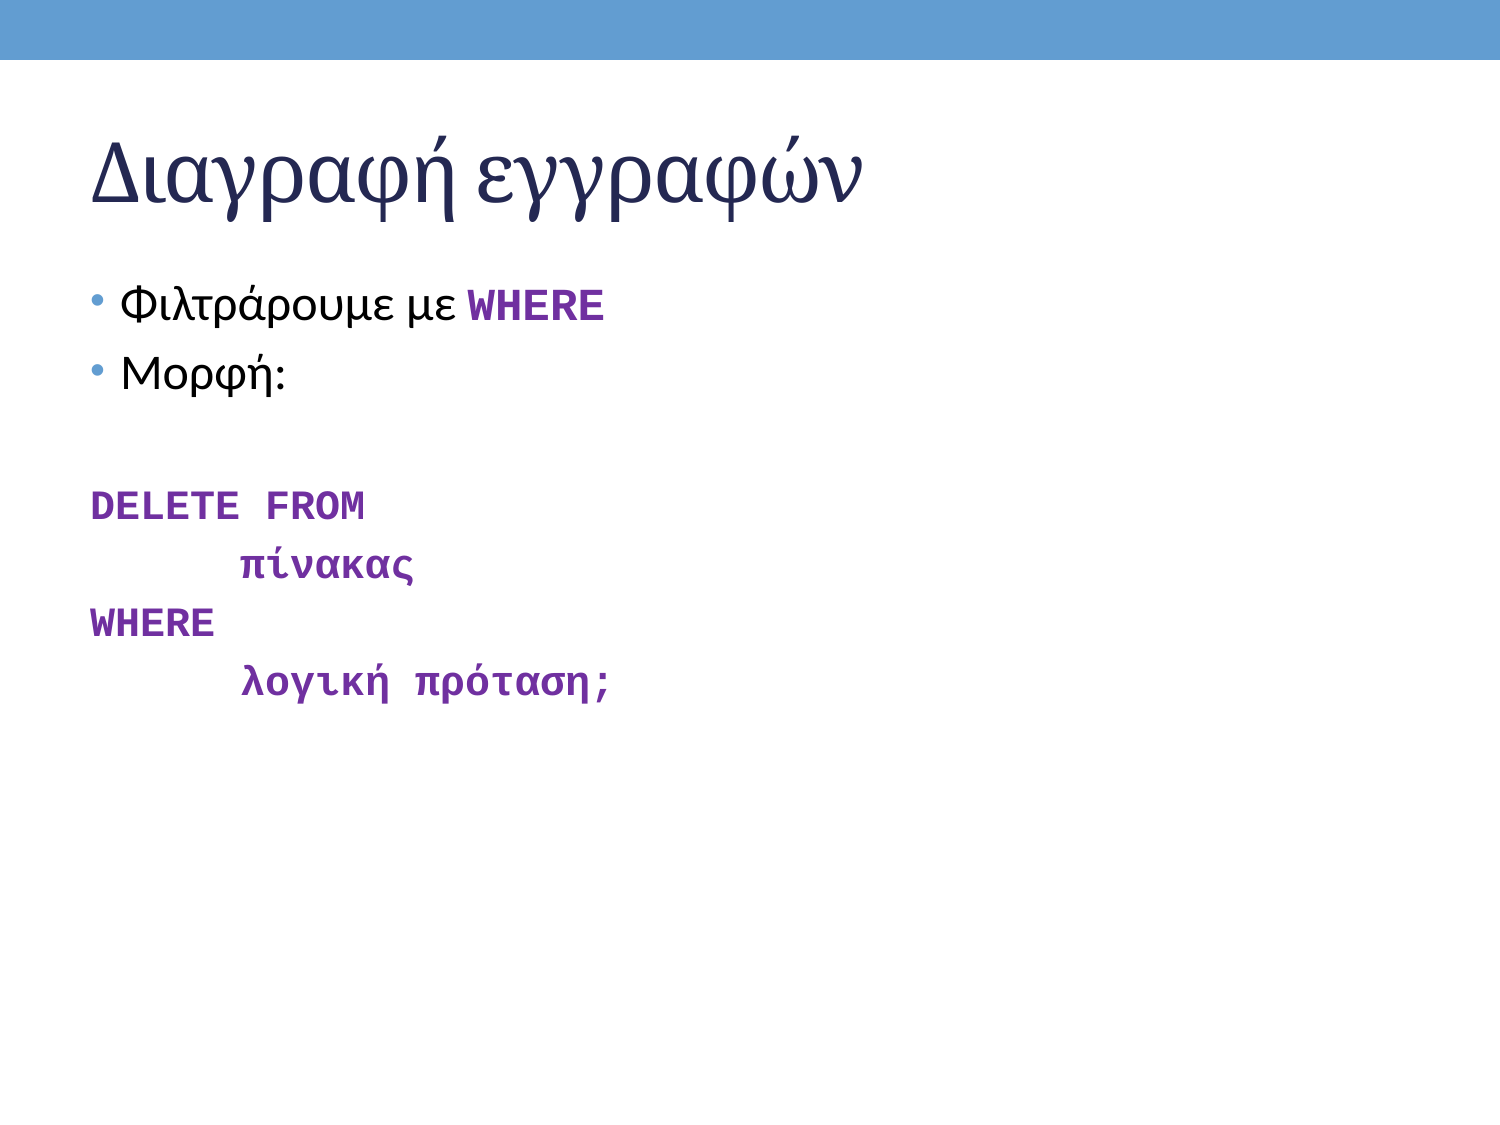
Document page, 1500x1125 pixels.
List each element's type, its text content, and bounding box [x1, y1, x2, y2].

title Διαγραφή εγγραφών [75, 87, 1425, 250]
list Φιλτράρουμε με WHERE Μορφή: DELETE FROM πίνακας WHERE λογική πρόταση; [75, 262, 1425, 1063]
